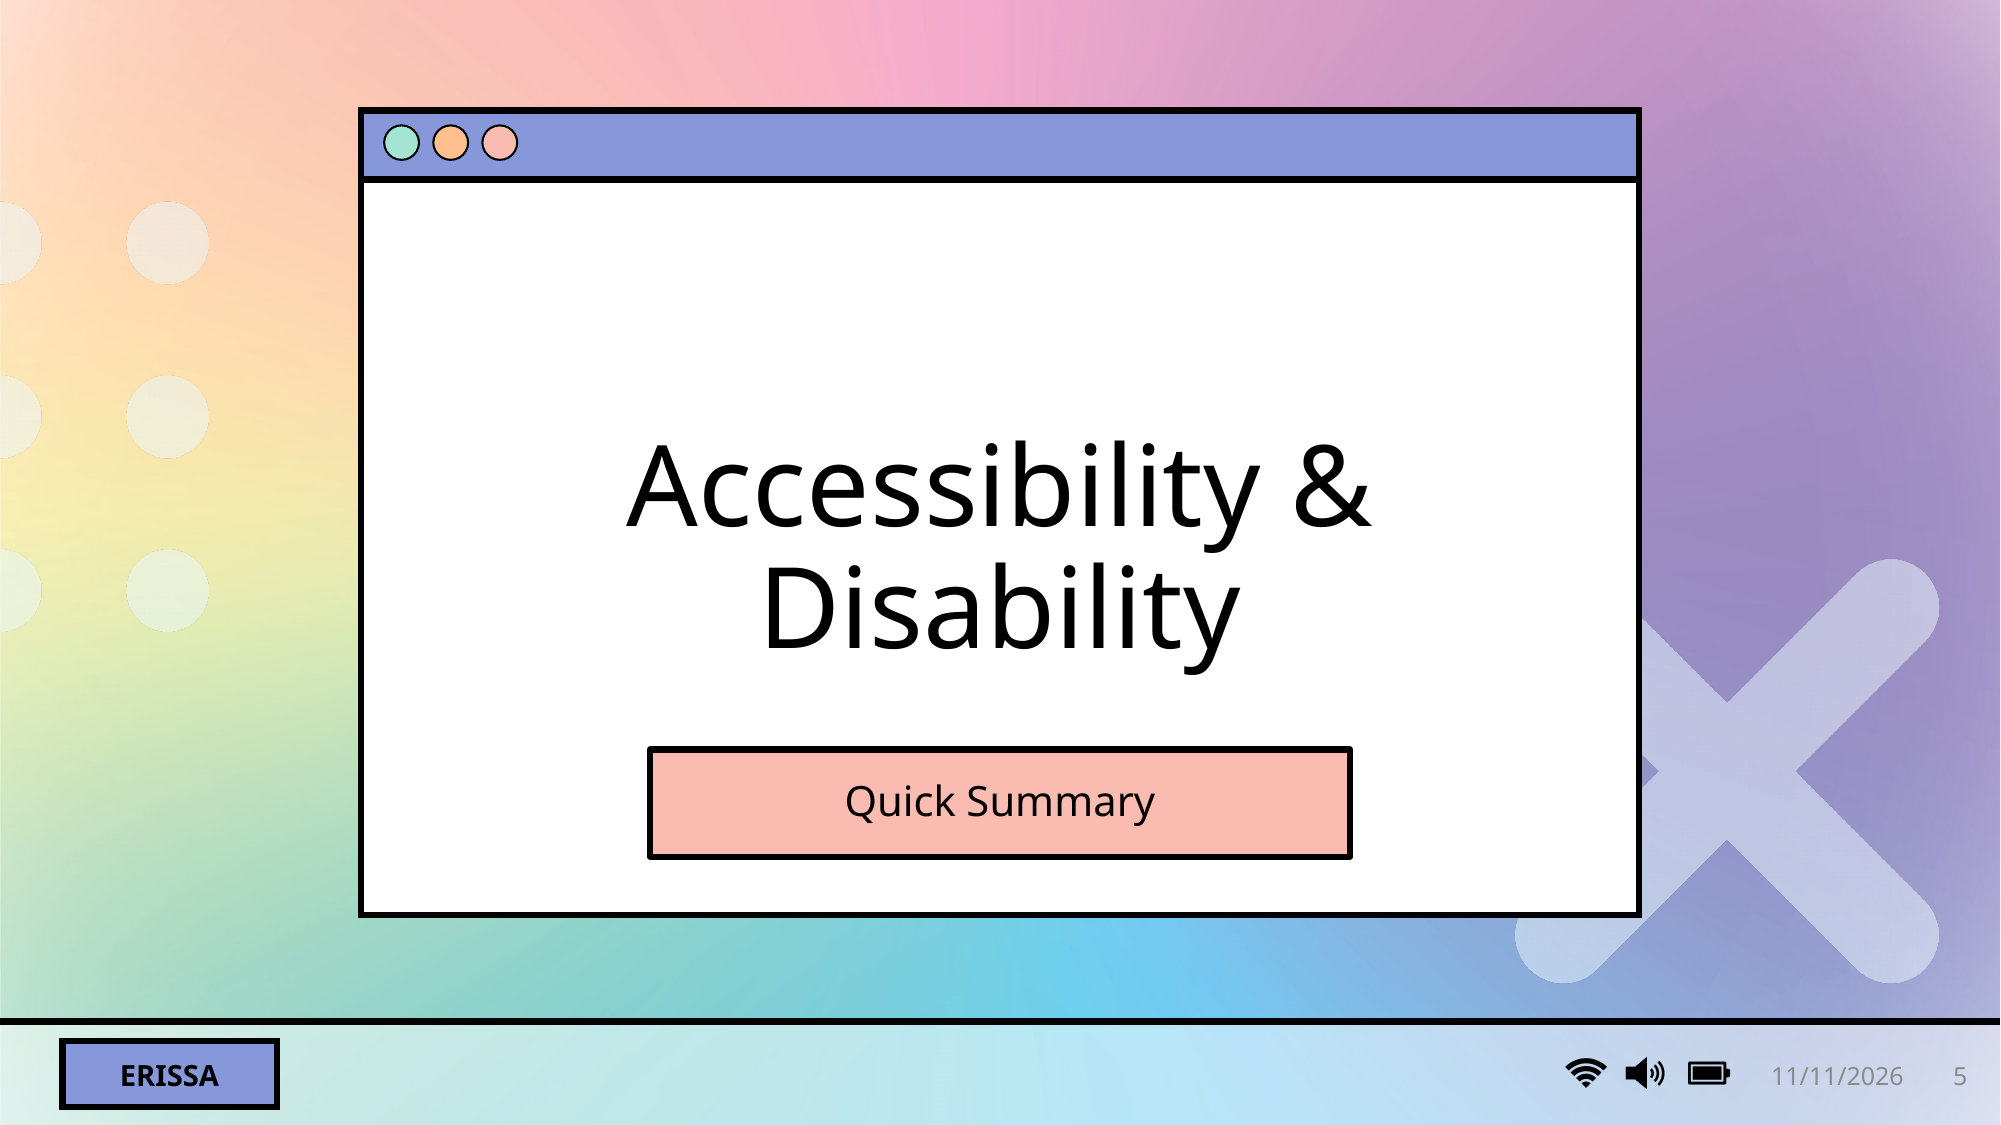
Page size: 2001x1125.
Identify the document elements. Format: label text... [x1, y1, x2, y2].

slide_number 5 [1918, 1021, 2000, 1125]
list Erissa [59, 1038, 280, 1110]
picture [1563, 1050, 1609, 1096]
picture [1686, 1050, 1731, 1096]
picture [0, 0, 2001, 1125]
title Accessibility & Disability [387, 192, 1613, 681]
subtitle Quick Summary [647, 746, 1353, 860]
picture [1624, 1050, 1670, 1096]
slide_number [1731, 1021, 1918, 1125]
